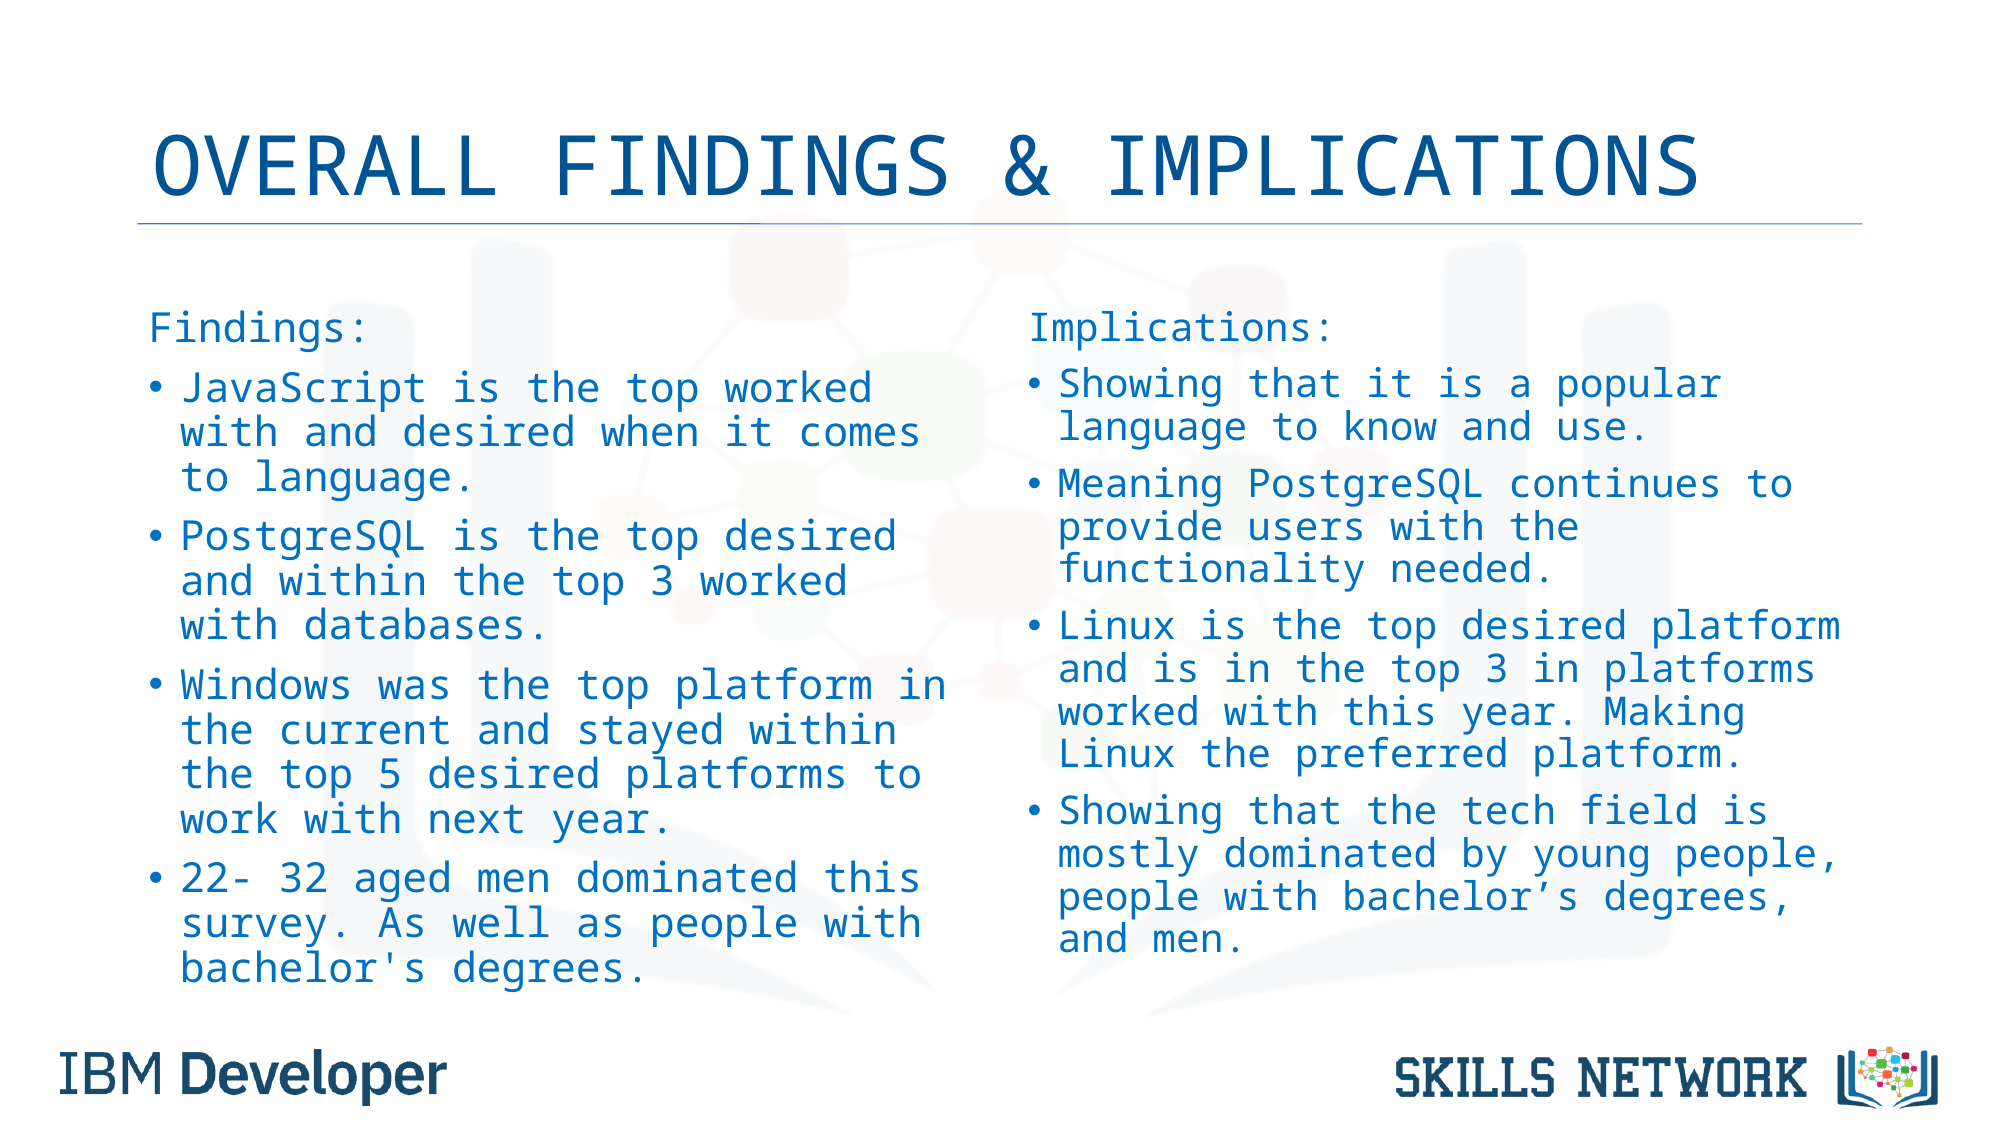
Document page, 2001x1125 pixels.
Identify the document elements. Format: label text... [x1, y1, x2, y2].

picture [1390, 1045, 1945, 1111]
picture [55, 1045, 459, 1108]
title OVERALL FINDINGS & IMPLICATIONS [137, 59, 1863, 278]
list Findings: JavaScript is the top worked with and desired when it comes to language. PostgreSQL is the top desired and within the top 3 worked with databases. Windows was the top platform in the current and stayed within the top 5 desired platforms to work with next year. 22- 32 aged men dominated this survey. As well as people with bachelor's degrees. [133, 299, 984, 1014]
list Implications: Showing that it is a popular language to know and use. Meaning PostgreSQL continues to provide users with the functionality needed. Linux is the top desired platform and is in the top 3 in platforms worked with this year. Making Linux the preferred platform. Showing that the tech field is mostly dominated by young people, people with bachelor’s degrees, and men. [1012, 299, 1863, 1014]
